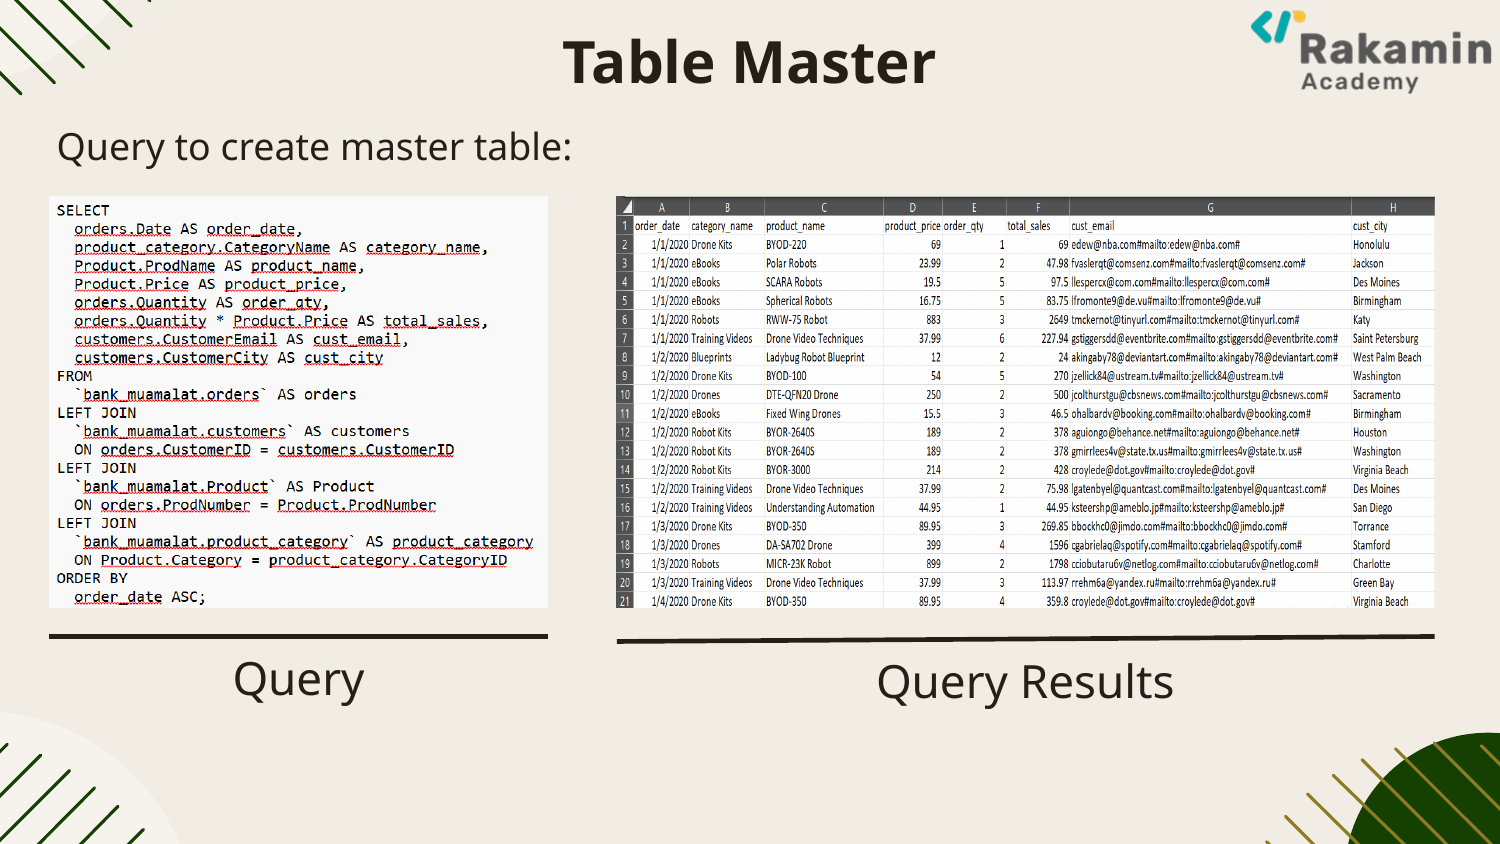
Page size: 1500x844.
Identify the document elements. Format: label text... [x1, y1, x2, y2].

subtitle Query [84, 644, 513, 721]
picture [1238, 0, 1500, 103]
title Table Master [116, 10, 1383, 127]
picture [48, 196, 548, 609]
subtitle Query Results [811, 650, 1240, 724]
subtitle Query to create master table: [0, 108, 630, 236]
picture [615, 196, 1435, 609]
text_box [616, 636, 1435, 642]
